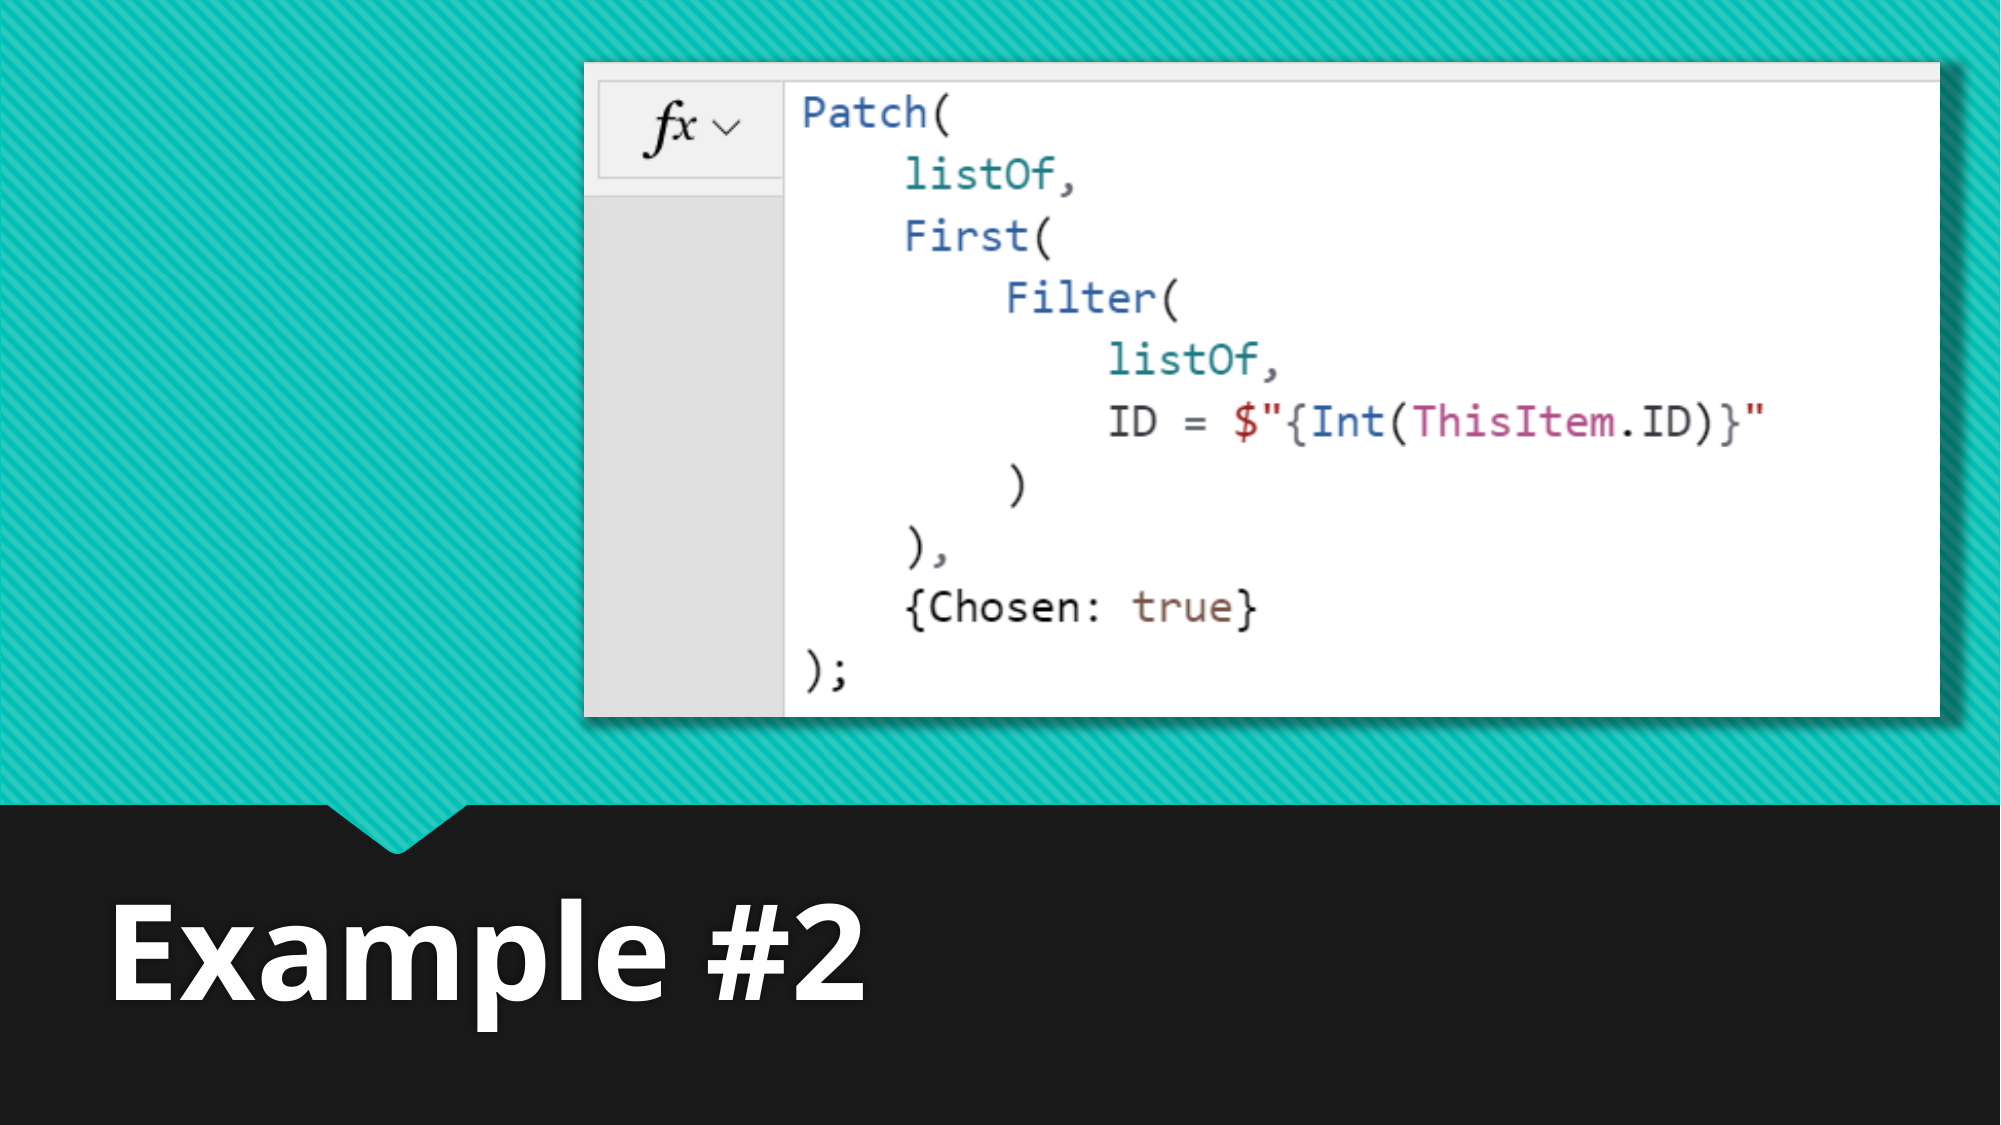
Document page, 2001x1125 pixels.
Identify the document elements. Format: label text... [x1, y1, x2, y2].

text_box Example #2 [89, 602, 932, 1036]
picture [584, 62, 1941, 717]
